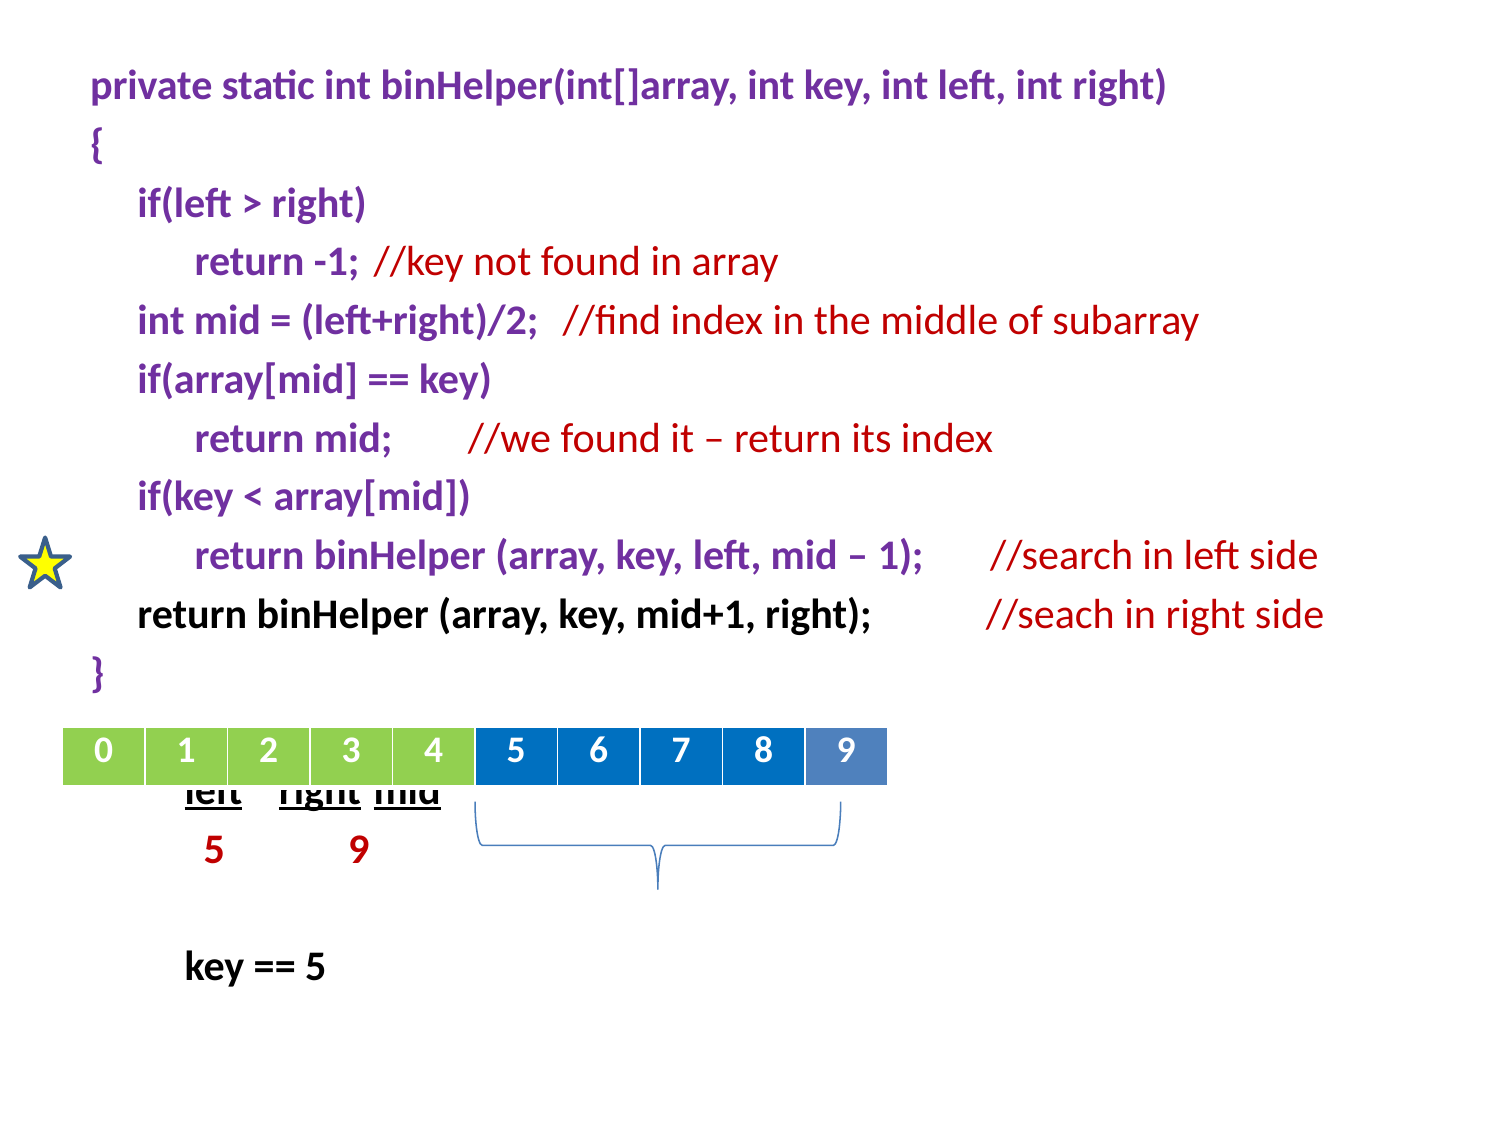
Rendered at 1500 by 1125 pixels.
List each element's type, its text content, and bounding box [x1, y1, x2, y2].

table_header 8 [723, 728, 804, 785]
table_header 0 [63, 728, 144, 785]
table_header 6 [558, 728, 639, 785]
text_box [474, 801, 842, 890]
table_header 2 [228, 728, 309, 785]
table_header 7 [641, 728, 722, 785]
table_header 5 [476, 728, 557, 785]
list private static int binHelper(int[]array, int key, int left, int right) { if(left > right) return -1; //key not found in array int mid = (left+right)/2; //find index in the middle of subarray if(array[mid] == key) return mid; //we found it – return its index if(key < array[mid]) return binHelper (array, key, left, mid – 1); //search in left side return binHelper (array, key, mid+1, right); //seach in right side } left right mid 5 9 key == 5 [75, 50, 1488, 1005]
text_box [18, 535, 73, 590]
table_header 9 [806, 728, 887, 785]
table_header 3 [311, 728, 392, 785]
table_header 1 [146, 728, 227, 785]
table_header 4 [393, 728, 474, 785]
